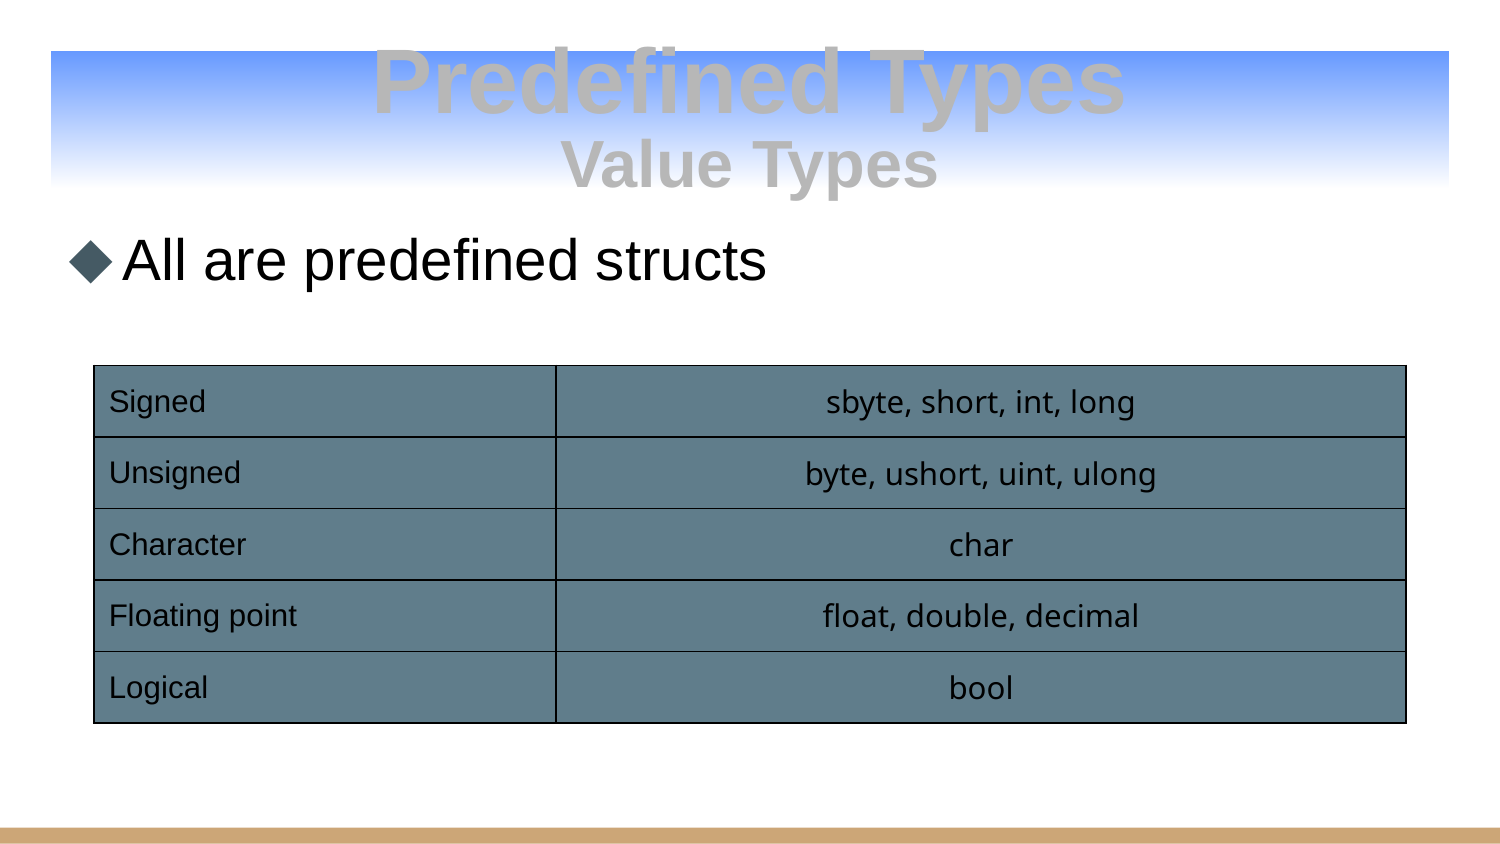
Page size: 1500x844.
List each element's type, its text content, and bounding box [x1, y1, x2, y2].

table_header sbyte, short, int, long [557, 366, 1405, 436]
table_header Signed [95, 366, 555, 436]
table_cell Logical [95, 652, 555, 722]
table_cell Character [95, 509, 555, 579]
table_cell Floating point [95, 581, 555, 651]
table_cell Unsigned [95, 438, 555, 508]
table_cell float, double, decimal [557, 581, 1405, 651]
list All are predefined structs [51, 214, 1449, 765]
table_cell char [557, 509, 1405, 579]
title Predefined Types Value Types [51, 51, 1449, 189]
table_cell bool [557, 652, 1405, 722]
table_cell byte, ushort, uint, ulong [557, 438, 1405, 508]
